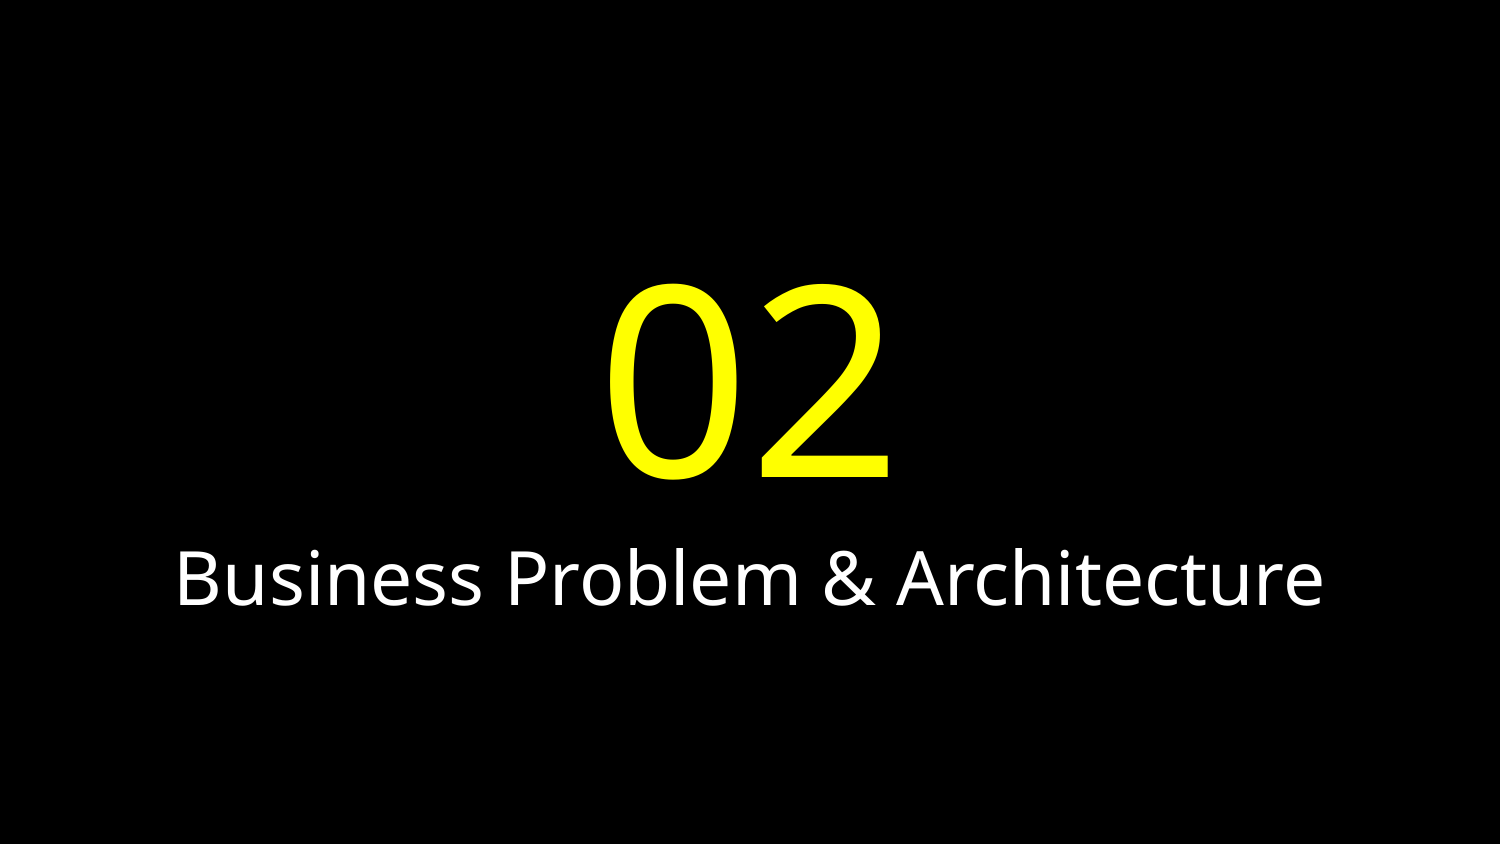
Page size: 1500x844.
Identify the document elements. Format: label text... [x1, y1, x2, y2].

title 02 [537, 195, 963, 503]
title Business Problem & Architecture [57, 502, 1443, 648]
